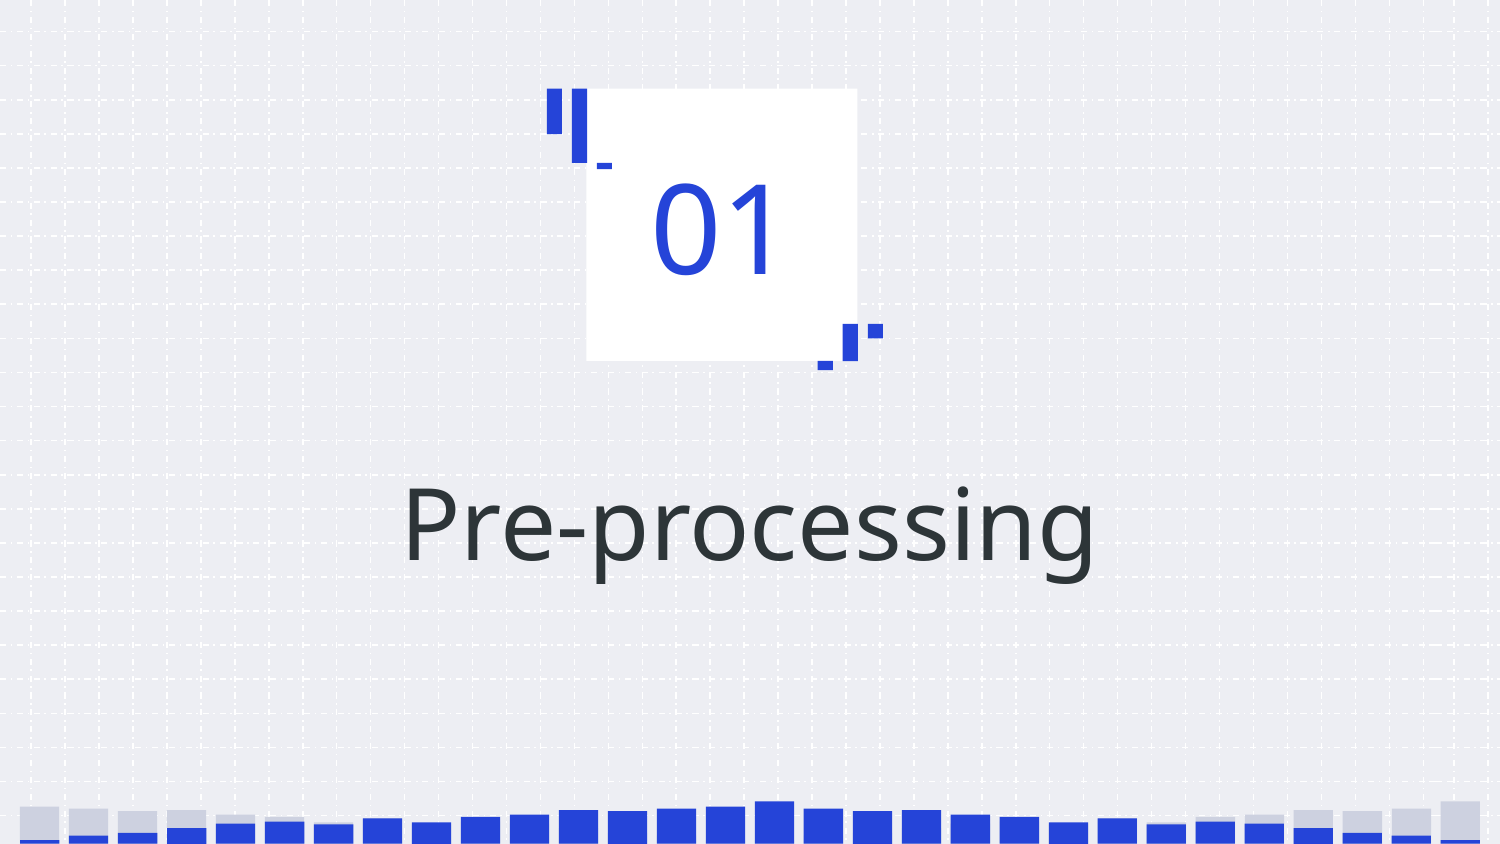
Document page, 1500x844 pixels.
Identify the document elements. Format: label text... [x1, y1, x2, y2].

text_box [817, 323, 884, 371]
title Pre-processing [116, 347, 1383, 596]
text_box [546, 88, 613, 170]
title 01 [586, 88, 858, 361]
